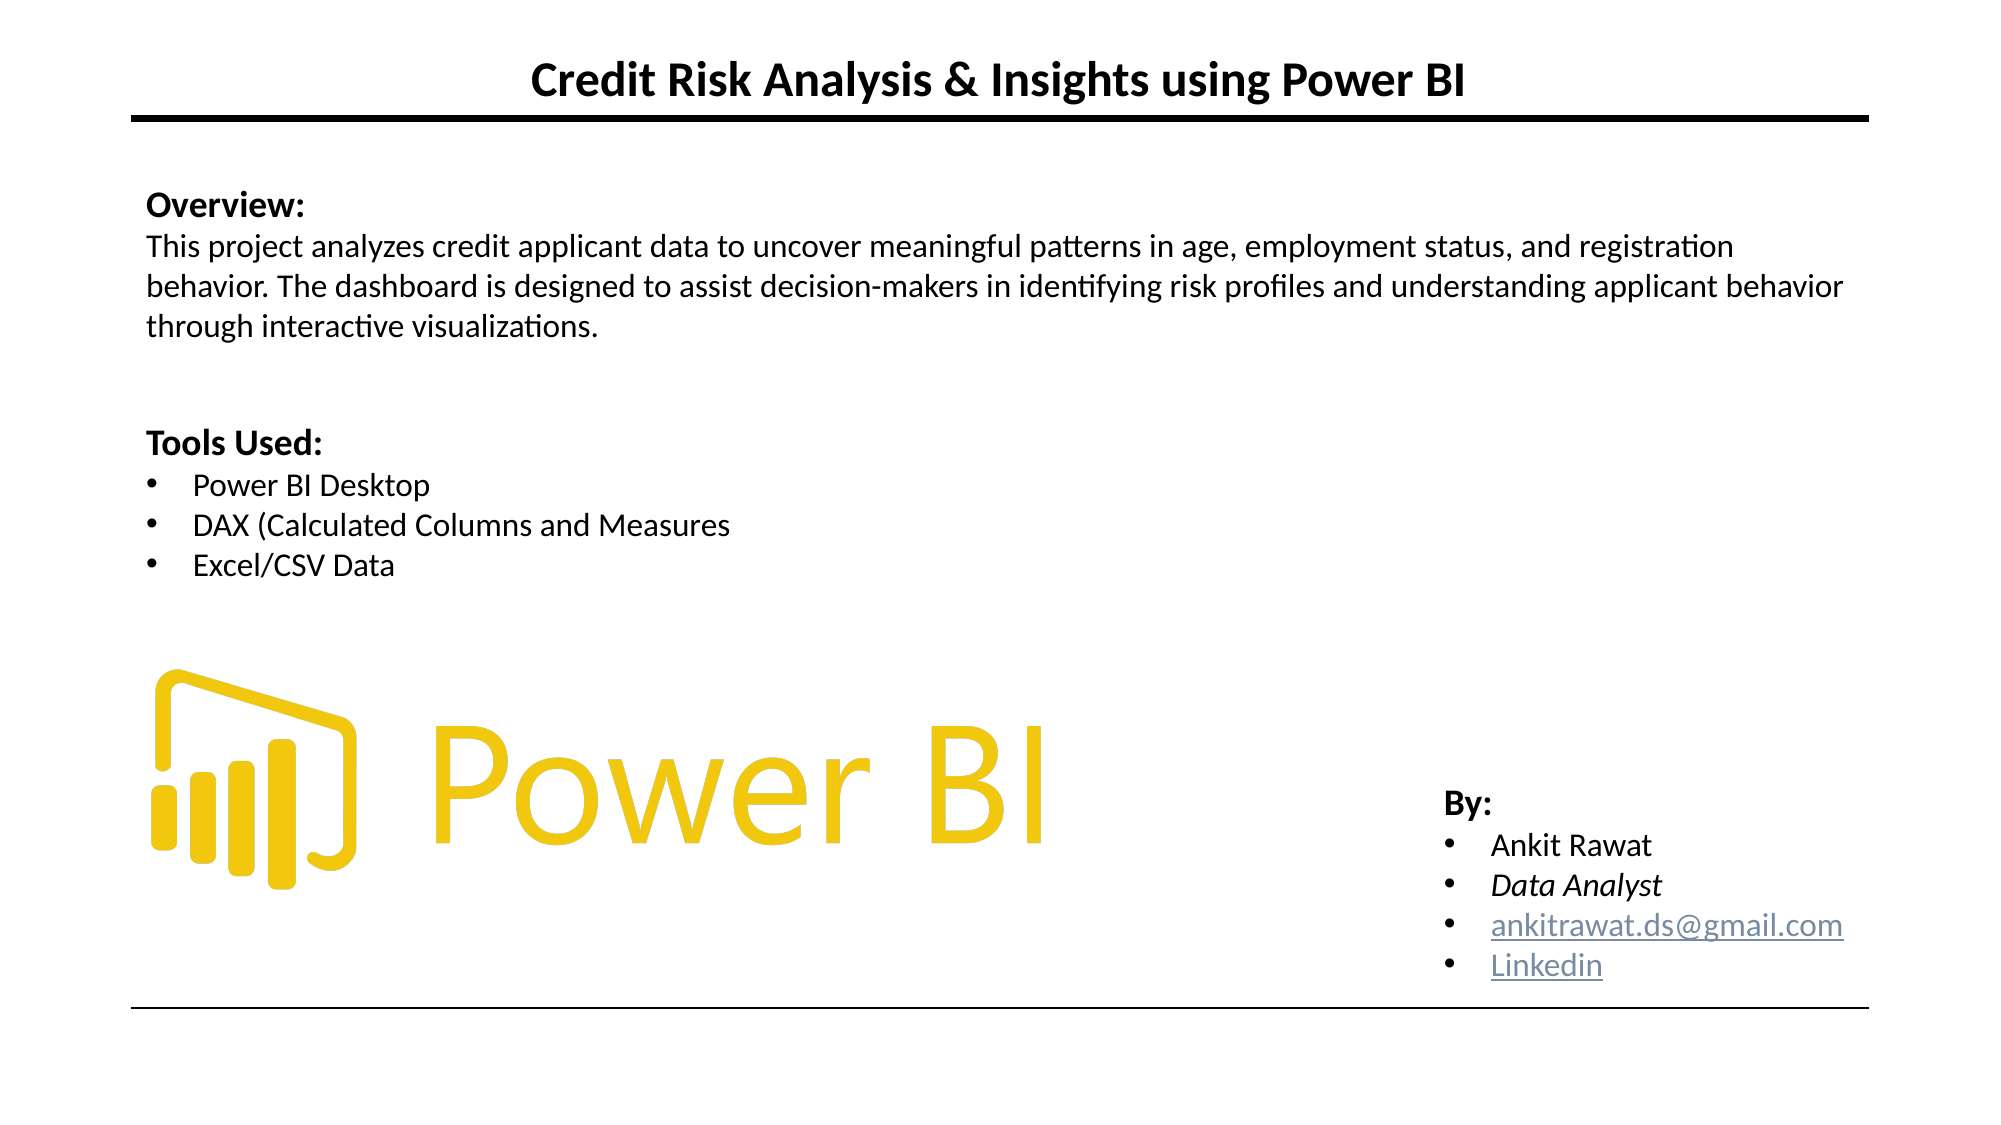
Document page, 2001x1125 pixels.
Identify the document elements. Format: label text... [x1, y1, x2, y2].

text_box Tools Used: Power BI Desktop DAX (Calculated Columns and Measures Excel/CSV Data [131, 410, 852, 591]
text_box By: Ankit Rawat Data Analyst ankitrawat.ds@gmail.com Linkedin [1429, 770, 1867, 991]
text_box Overview: This project analyzes credit applicant data to uncover meaningful patterns in age, employment status, and registration behavior. The dashboard is designed to assist decision-makers in identifying risk profiles and understanding applicant behavior through interactive visualizations. [131, 172, 1867, 352]
text_box Credit Risk Analysis & Insights using Power BI [131, 39, 1867, 115]
picture [131, 654, 1069, 904]
